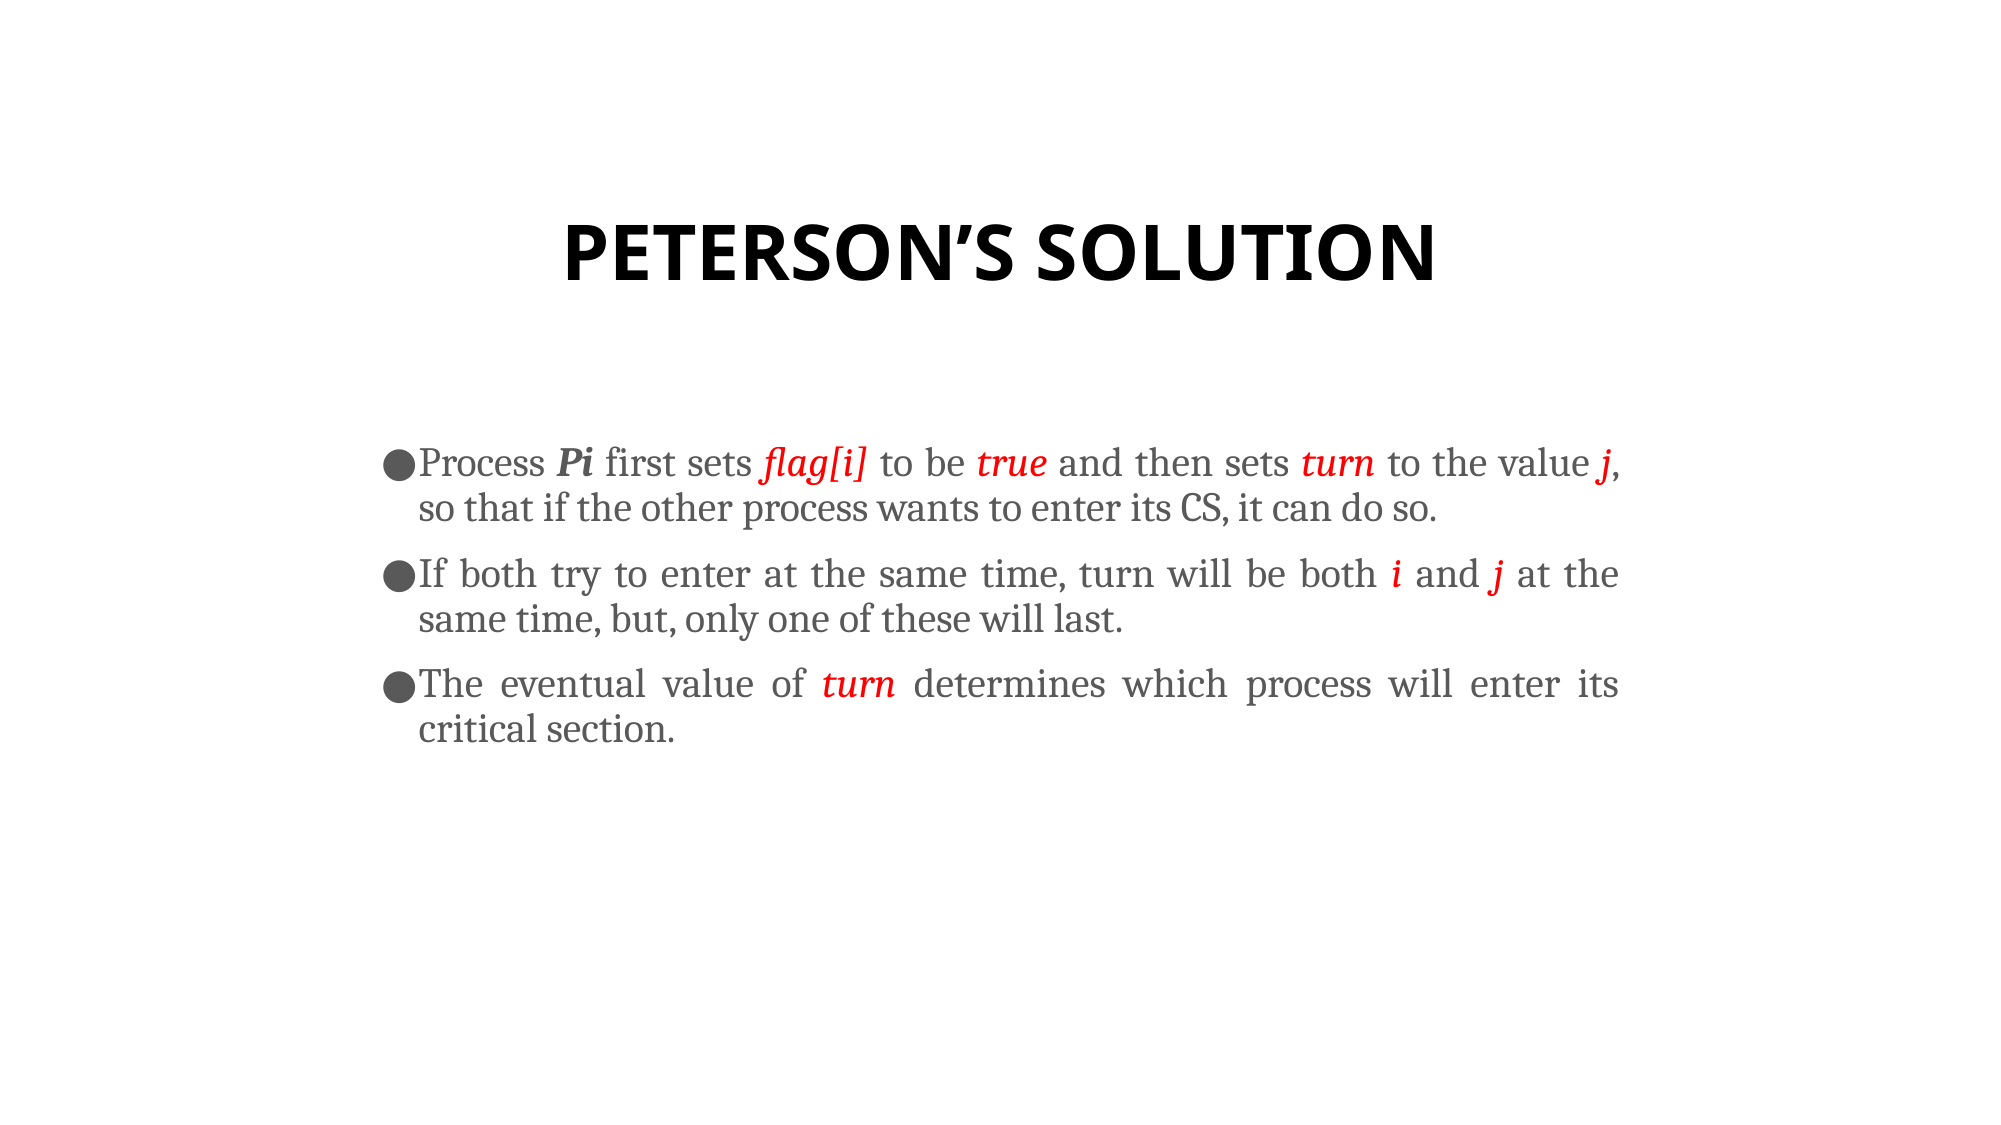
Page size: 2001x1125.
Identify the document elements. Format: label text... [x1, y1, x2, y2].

title PETERSON’S SOLUTION [363, 156, 1637, 356]
list Process Pi first sets flag[i] to be true and then sets turn to the value j, so that if the other process wants to enter its CS, it can do so. If both try to enter at the same time, turn will be both i and j at the same time, but, only one of these will last. The eventual value of turn determines which process will enter its critical section. [366, 432, 1634, 942]
